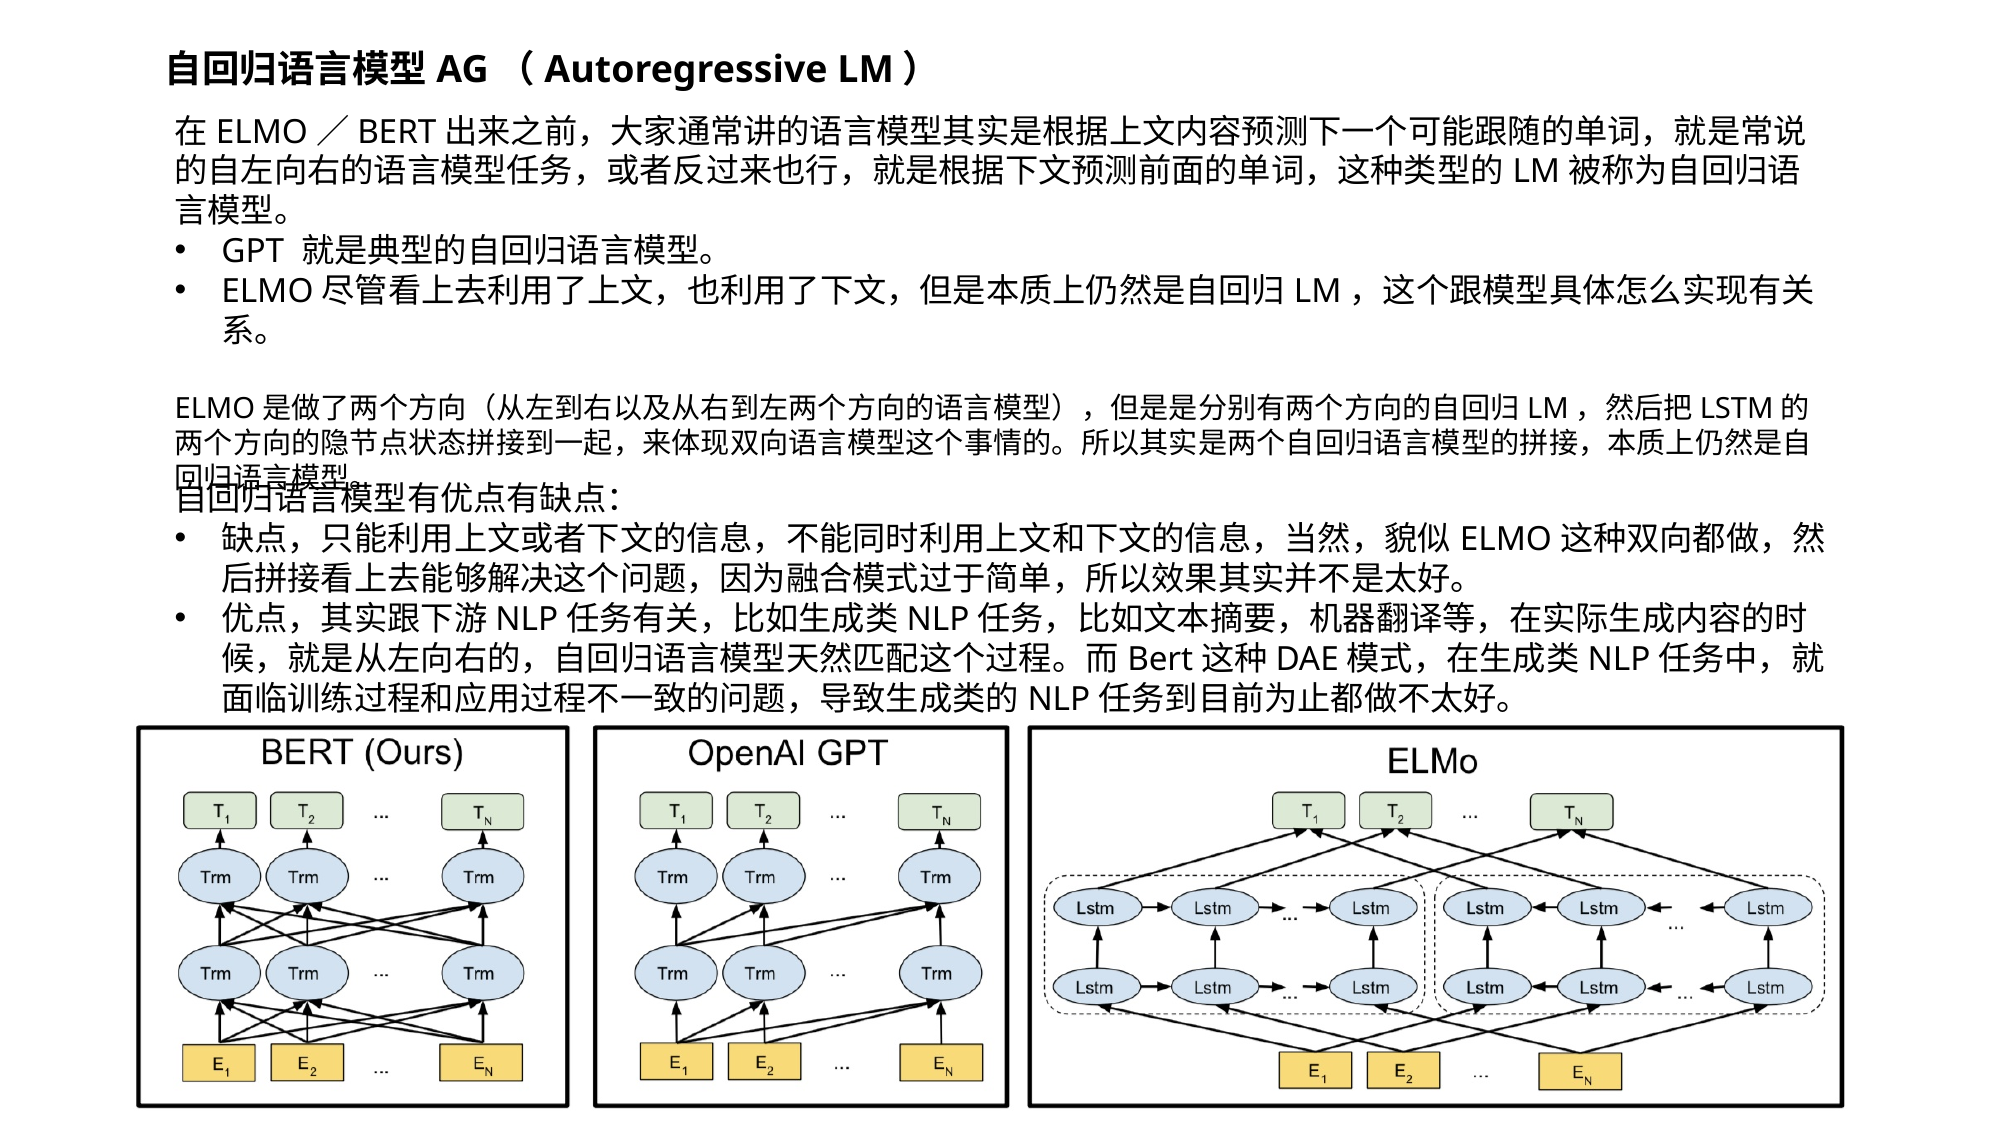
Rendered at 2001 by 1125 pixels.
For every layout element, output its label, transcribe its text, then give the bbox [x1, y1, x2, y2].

text_box 自回归语言模型AG（Autoregressive LM） [150, 37, 956, 98]
text_box 在ELMO／BERT出来之前，大家通常讲的语言模型其实是根据上文内容预测下一个可能跟随的单词，就是常说的自左向右的语言模型任务，或者反过来也行，就是根据下文预测前面的单词，这种类型的LM被称为自回归语言模型。 GPT 就是典型的自回归语言模型。 ELMO尽管看上去利用了上文，也利用了下文，但是本质上仍然是自回归LM，这个跟模型具体怎么实现有关系。 ELMO是做了两个方向（从左到右以及从右到左两个方向的语言模型），但是是分别有两个方向的自回归LM，然后把LSTM的两个方向的隐节点状态拼接到一起，来体现双向语言模型这个事情的。所以其实是两个自回归语言模型的拼接，本质上仍然是自回归语言模型。 [159, 102, 1849, 470]
picture [130, 717, 1849, 1111]
text_box 自回归语言模型有优点有缺点： 缺点，只能利用上文或者下文的信息，不能同时利用上文和下文的信息，当然，貌似ELMO这种双向都做，然后拼接看上去能够解决这个问题，因为融合模式过于简单，所以效果其实并不是太好。 优点，其实跟下游NLP任务有关，比如生成类NLP任务，比如文本摘要，机器翻译等，在实际生成内容的时候，就是从左向右的，自回归语言模型天然匹配这个过程。而Bert这种DAE模式，在生成类NLP任务中，就面临训练过程和应用过程不一致的问题，导致生成类的NLP任务到目前为止都做不太好。 [159, 470, 1849, 717]
